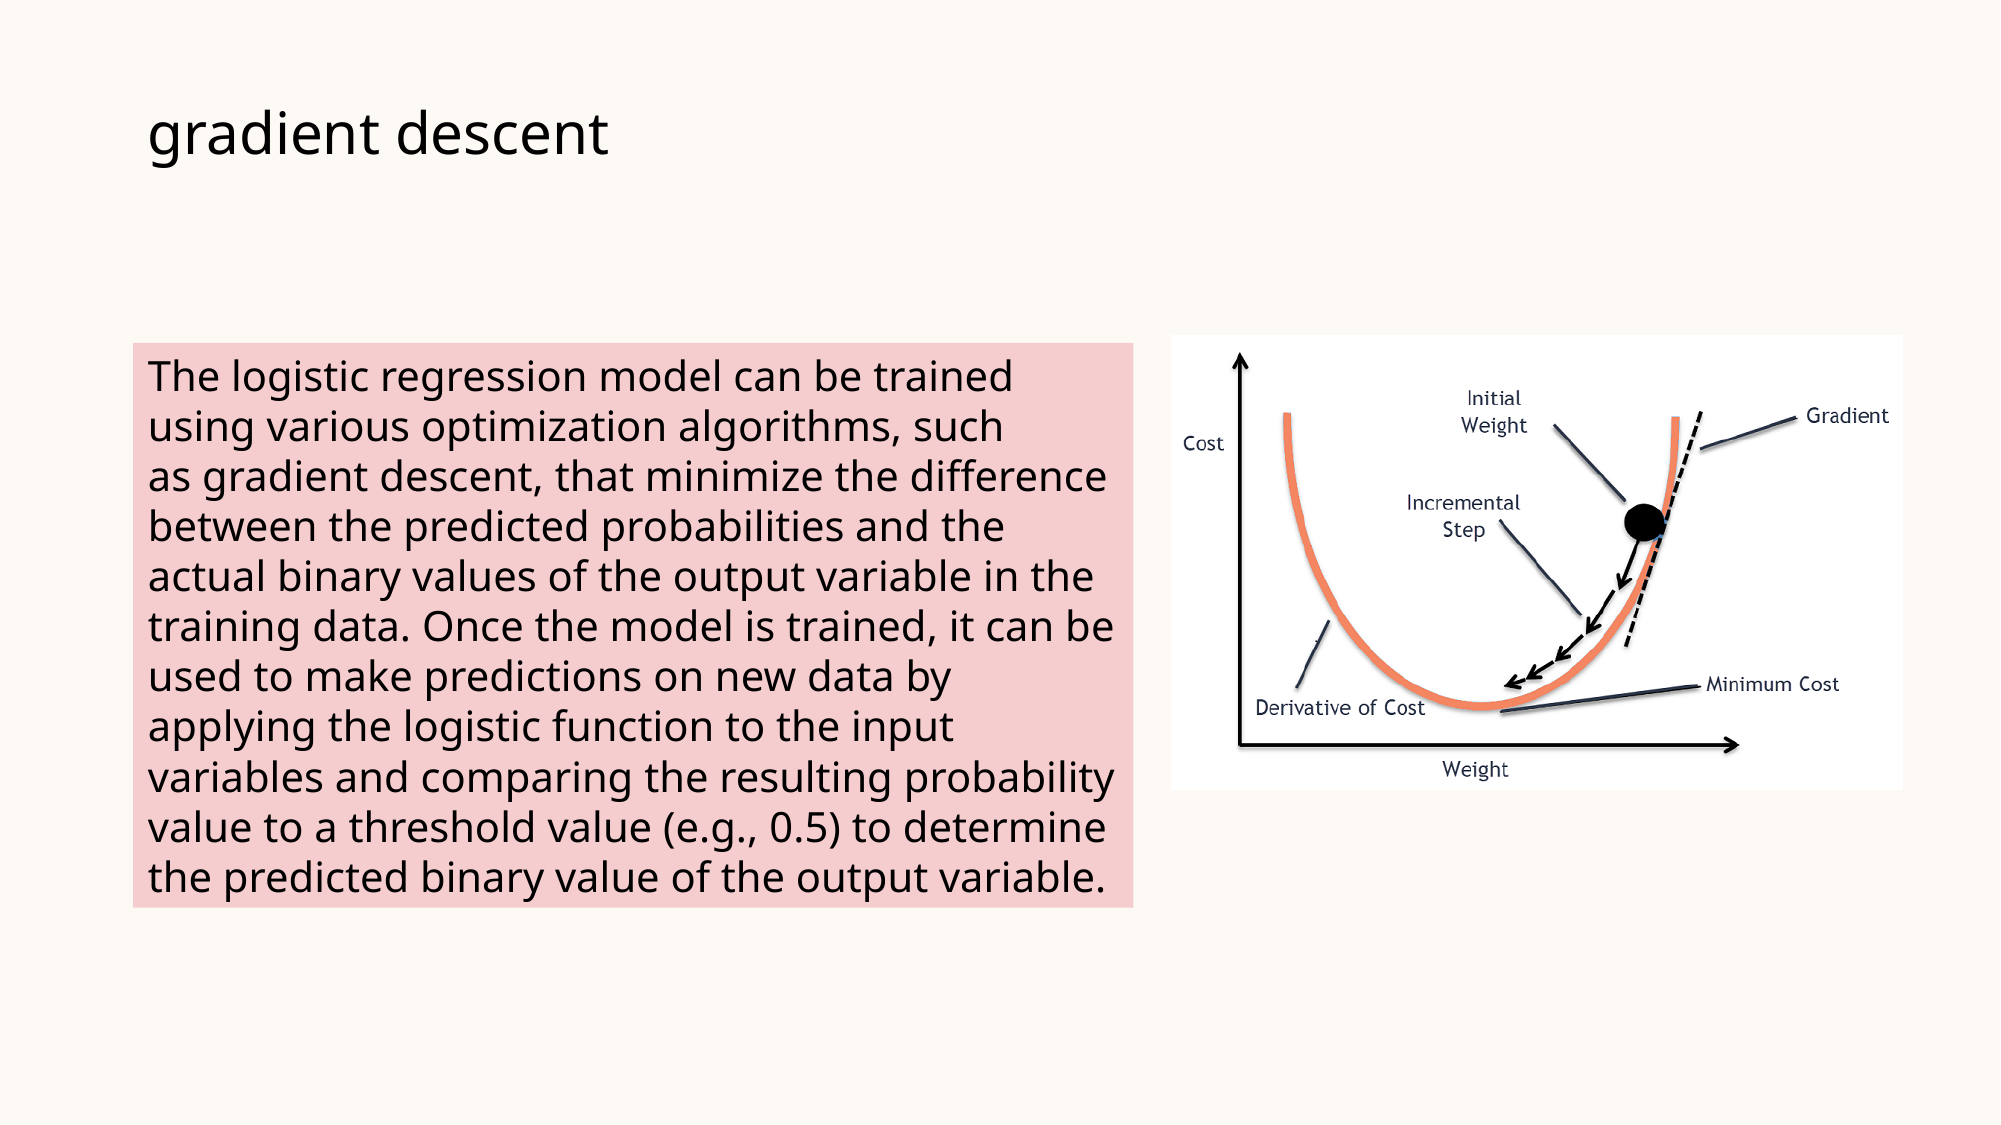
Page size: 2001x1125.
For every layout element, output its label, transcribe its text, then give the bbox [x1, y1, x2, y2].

picture [1171, 335, 1903, 790]
text_box gradient descent [133, 88, 714, 174]
text_box The logistic regression model can be trained using various optimization algorithms, such as gradient descent, that minimize the difference between the predicted probabilities and the actual binary values of the output variable in the training data. Once the model is trained, it can be used to make predictions on new data by applying the logistic function to the input variables and comparing the resulting probability value to a threshold value (e.g., 0.5) to determine the predicted binary value of the output variable. [133, 342, 1134, 908]
